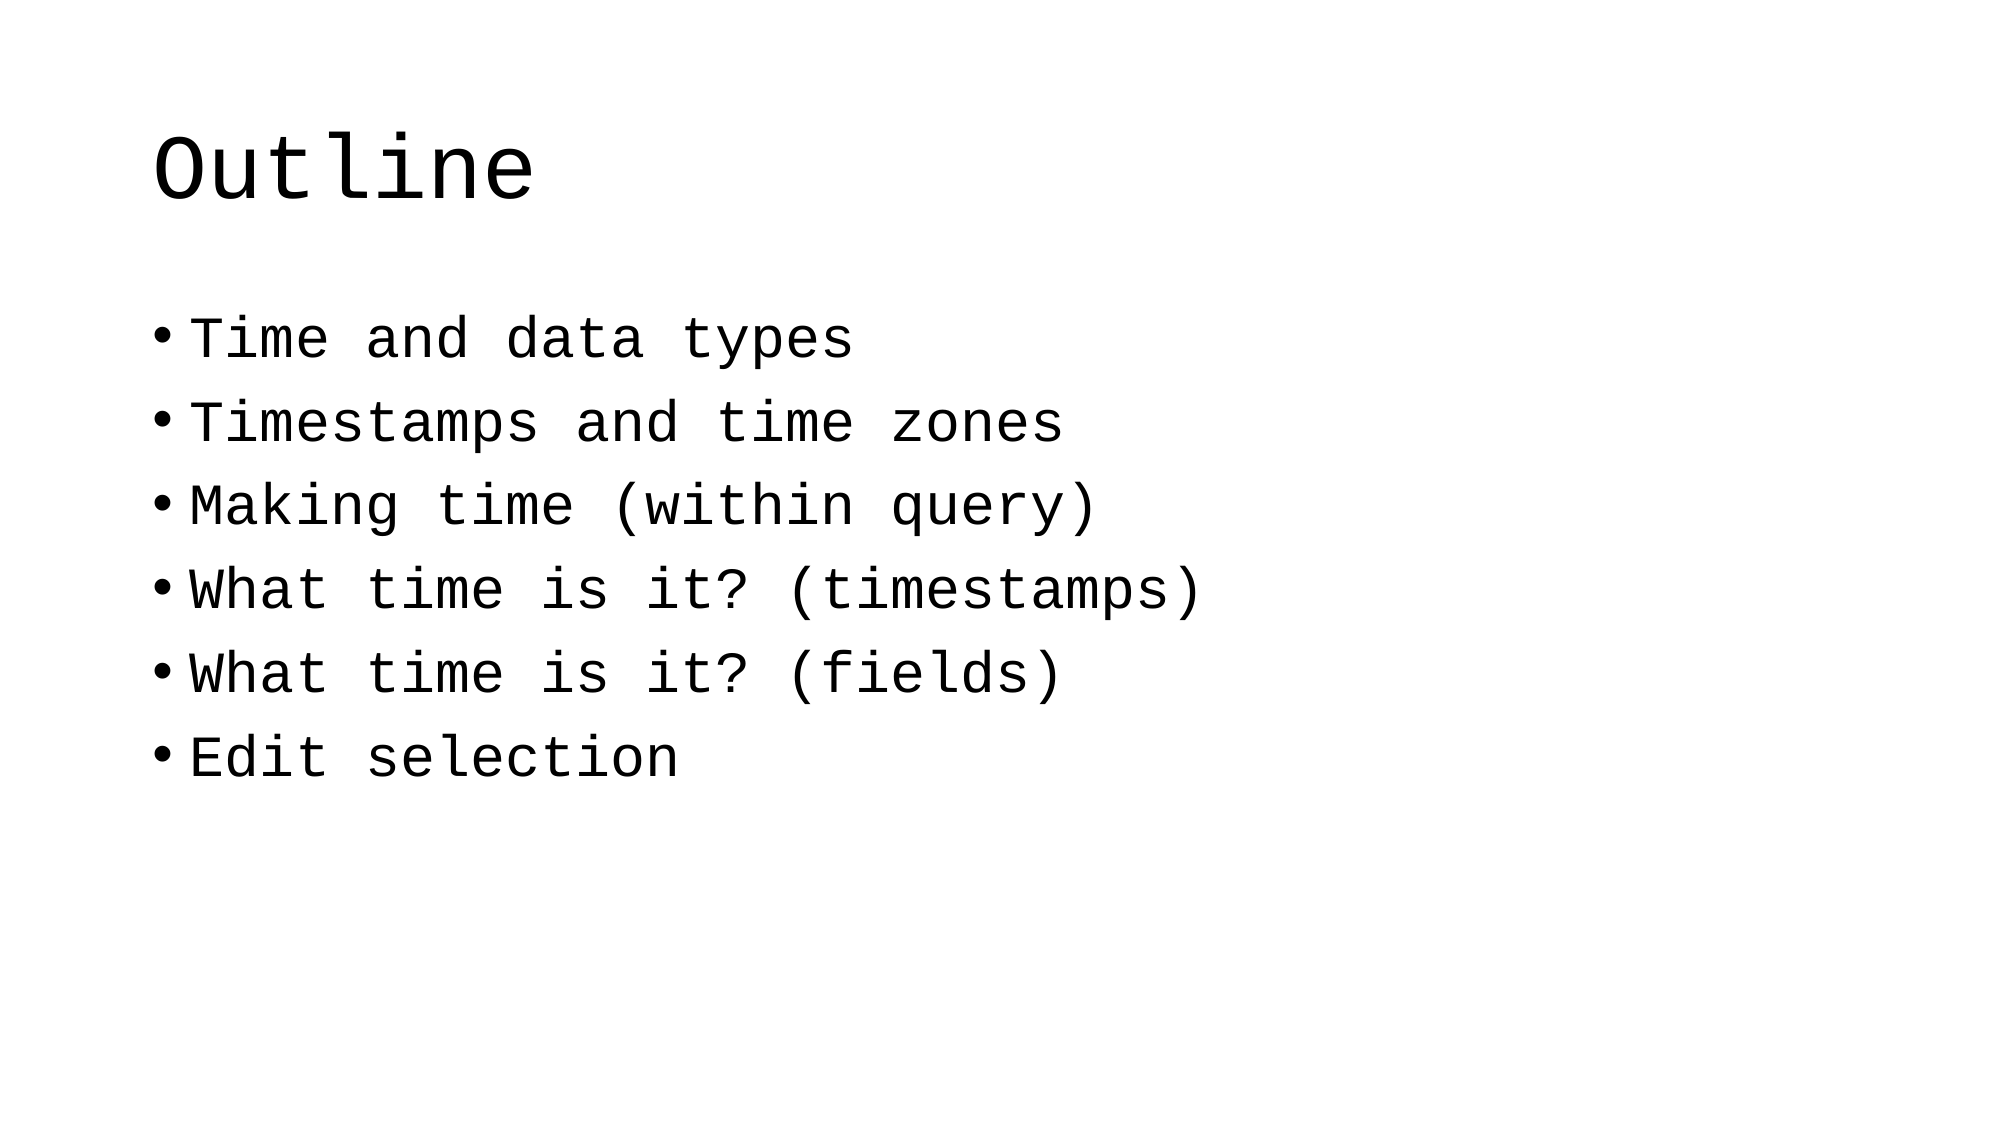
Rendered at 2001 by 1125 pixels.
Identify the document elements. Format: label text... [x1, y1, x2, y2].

list Time and data types Timestamps and time zones Making time (within query) What time is it? (timestamps) What time is it? (fields) Edit selection [137, 299, 1863, 1014]
title Outline [137, 59, 1863, 278]
